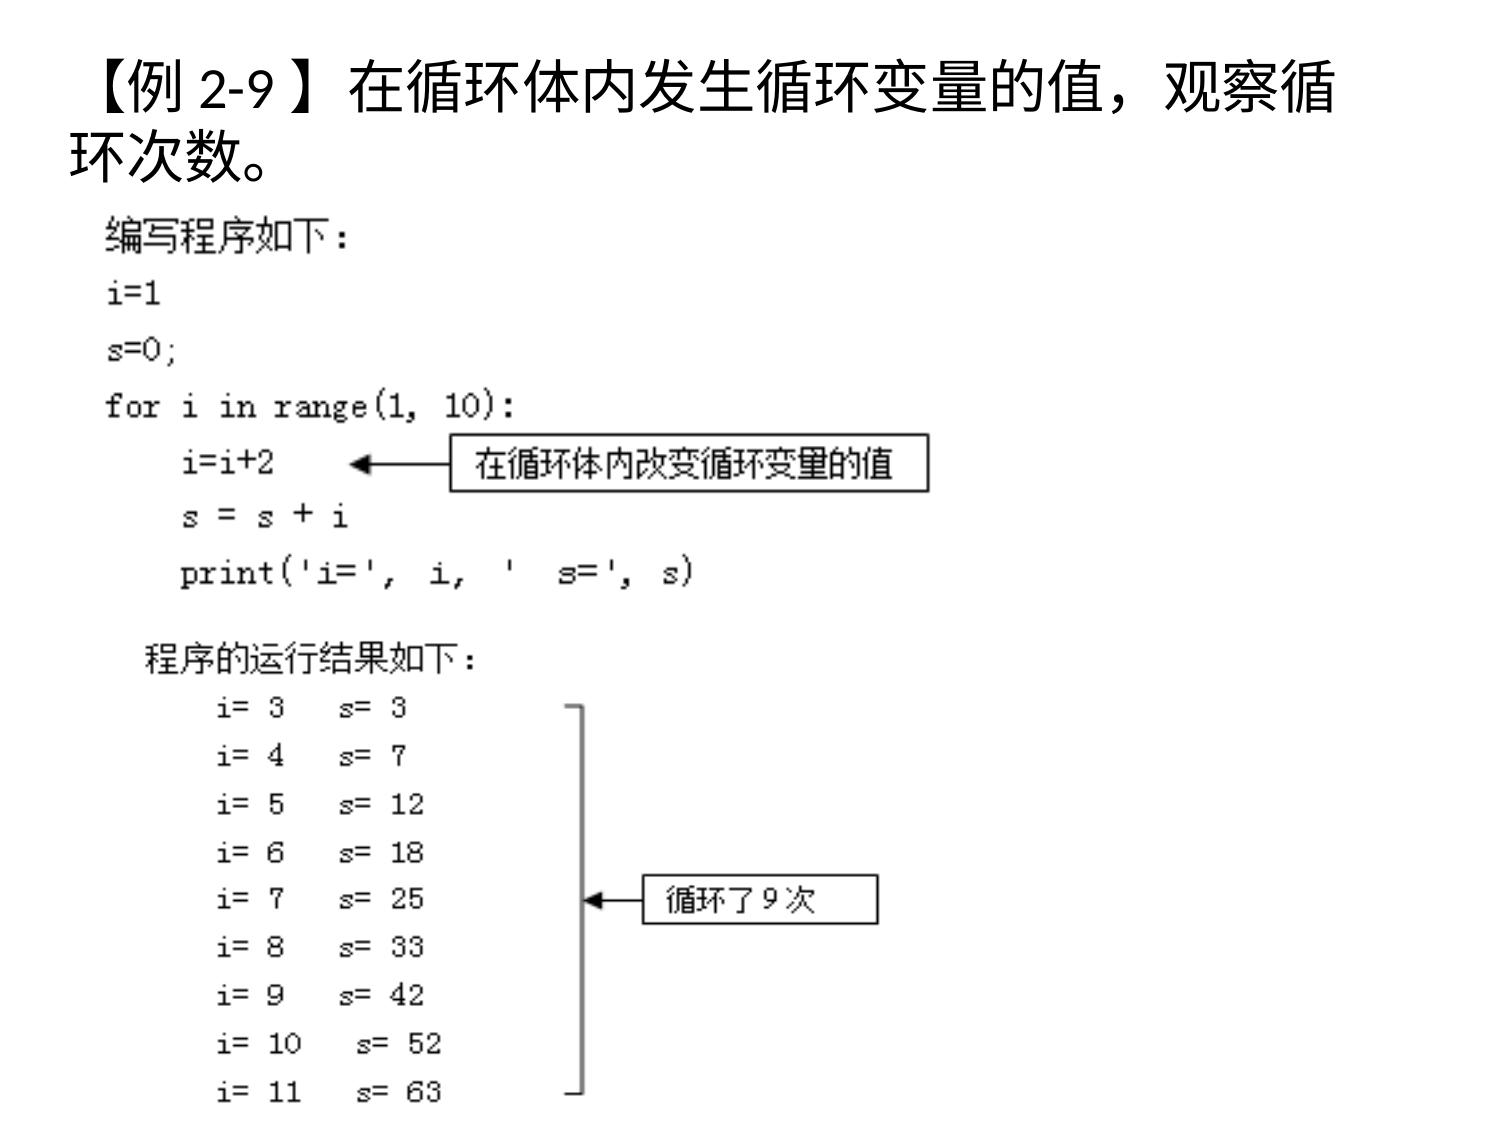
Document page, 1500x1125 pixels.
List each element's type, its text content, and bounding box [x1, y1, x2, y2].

list 【例2-9】在循环体内发生循环变量的值，观察循环次数。 [53, 42, 1404, 256]
picture [88, 206, 942, 599]
picture [138, 633, 892, 1121]
